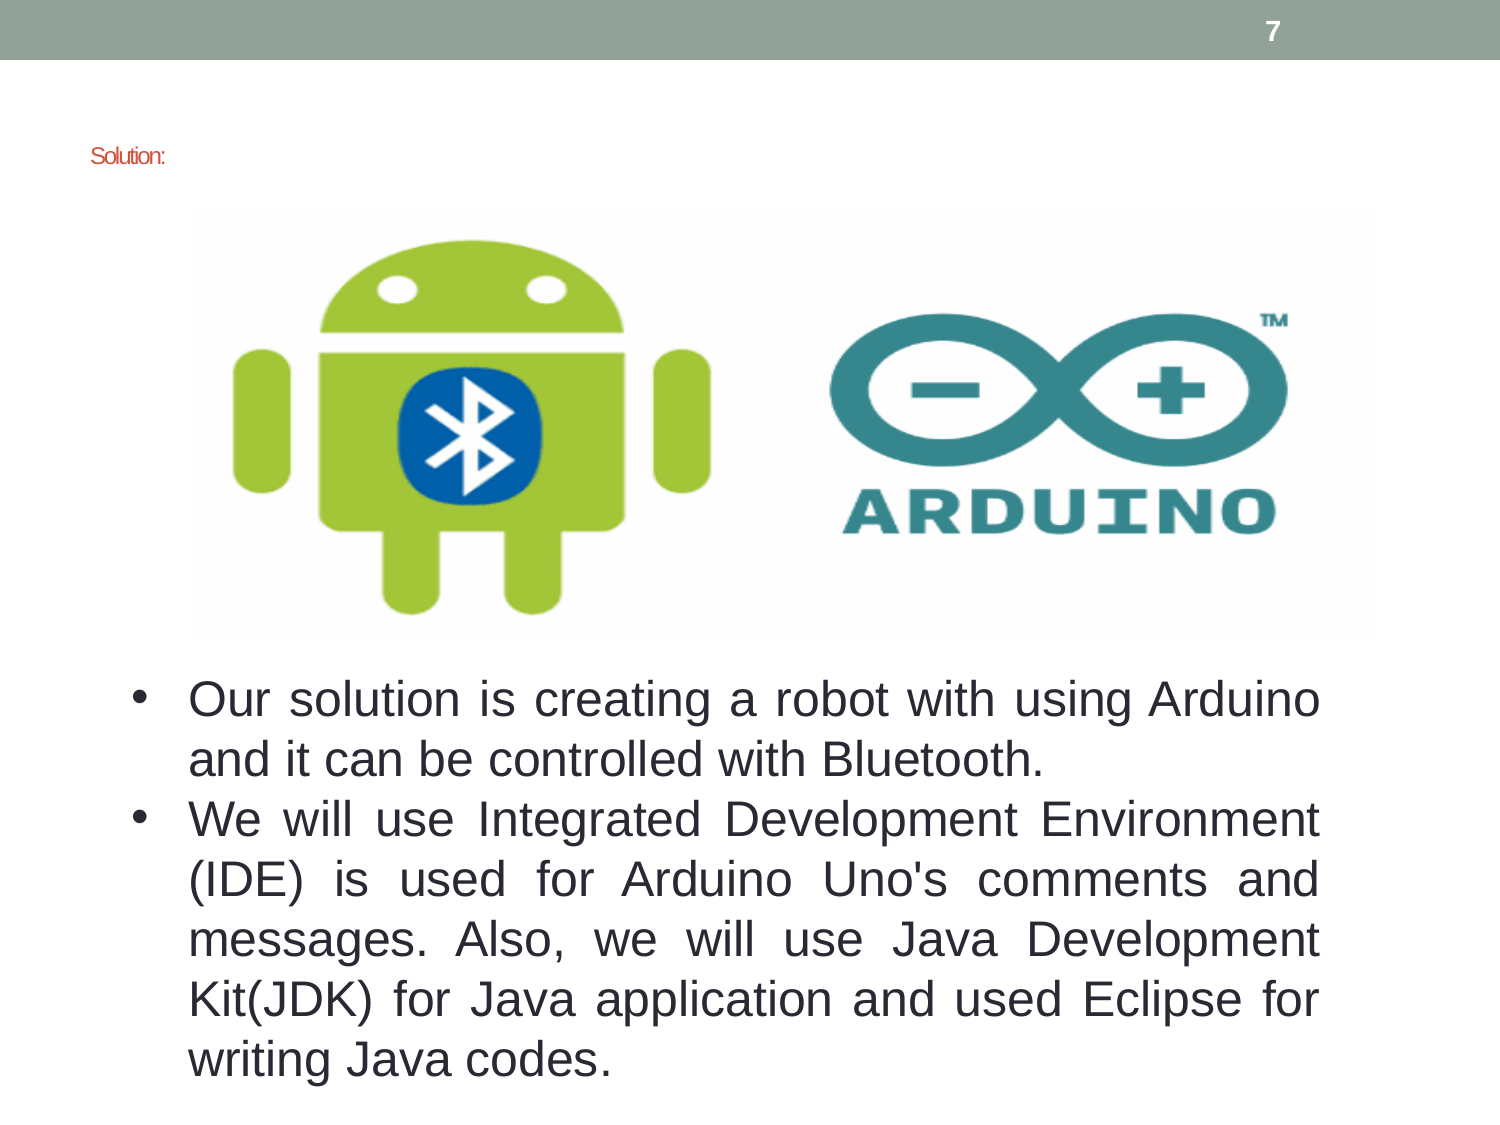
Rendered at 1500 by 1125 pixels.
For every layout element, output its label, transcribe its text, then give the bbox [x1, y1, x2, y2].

title Solution: [75, 73, 1425, 237]
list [194, 205, 1379, 643]
text_box Our solution is creating a robot with using Arduino and it can be controlled with Bluetooth. We will use Integrated Development Environment (IDE) is used for Arduino Uno's comments and messages. Also, we will use Java Development Kit(JDK) for Java application and used Eclipse for writing Java codes. [117, 658, 1336, 1094]
slide_number 7 [1250, 3, 1425, 57]
